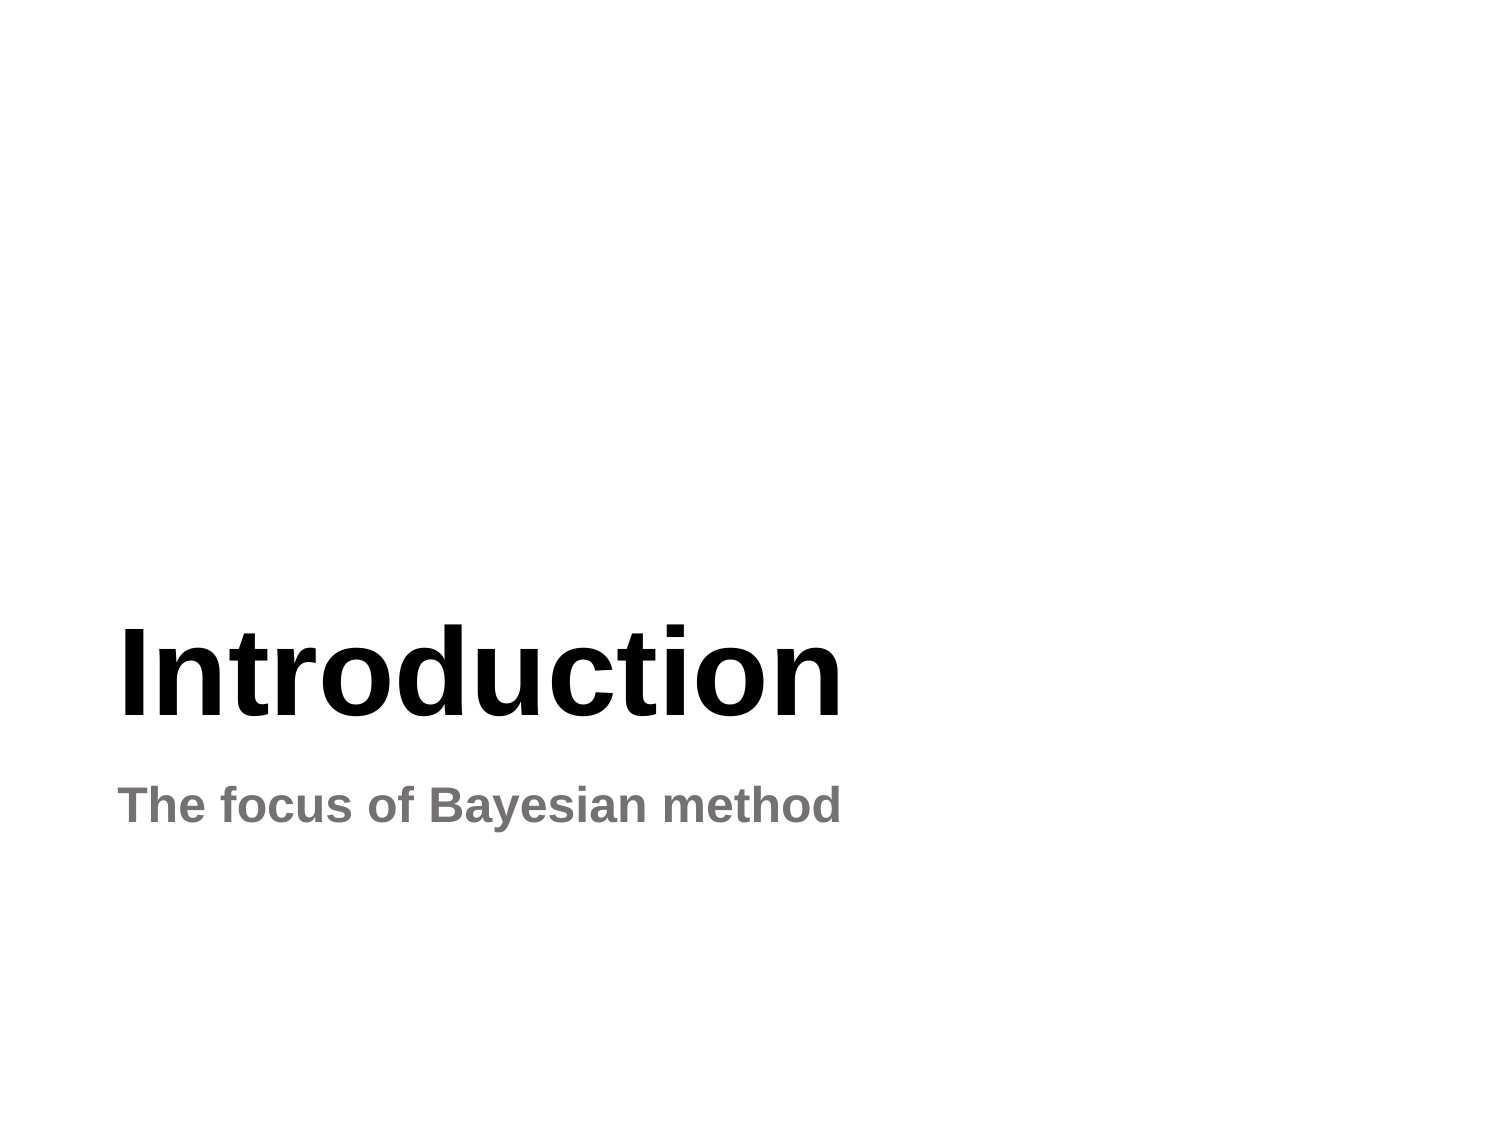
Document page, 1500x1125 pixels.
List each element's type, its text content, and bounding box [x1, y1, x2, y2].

title Introduction [102, 280, 1397, 749]
list The focus of Bayesian method [102, 752, 1397, 999]
